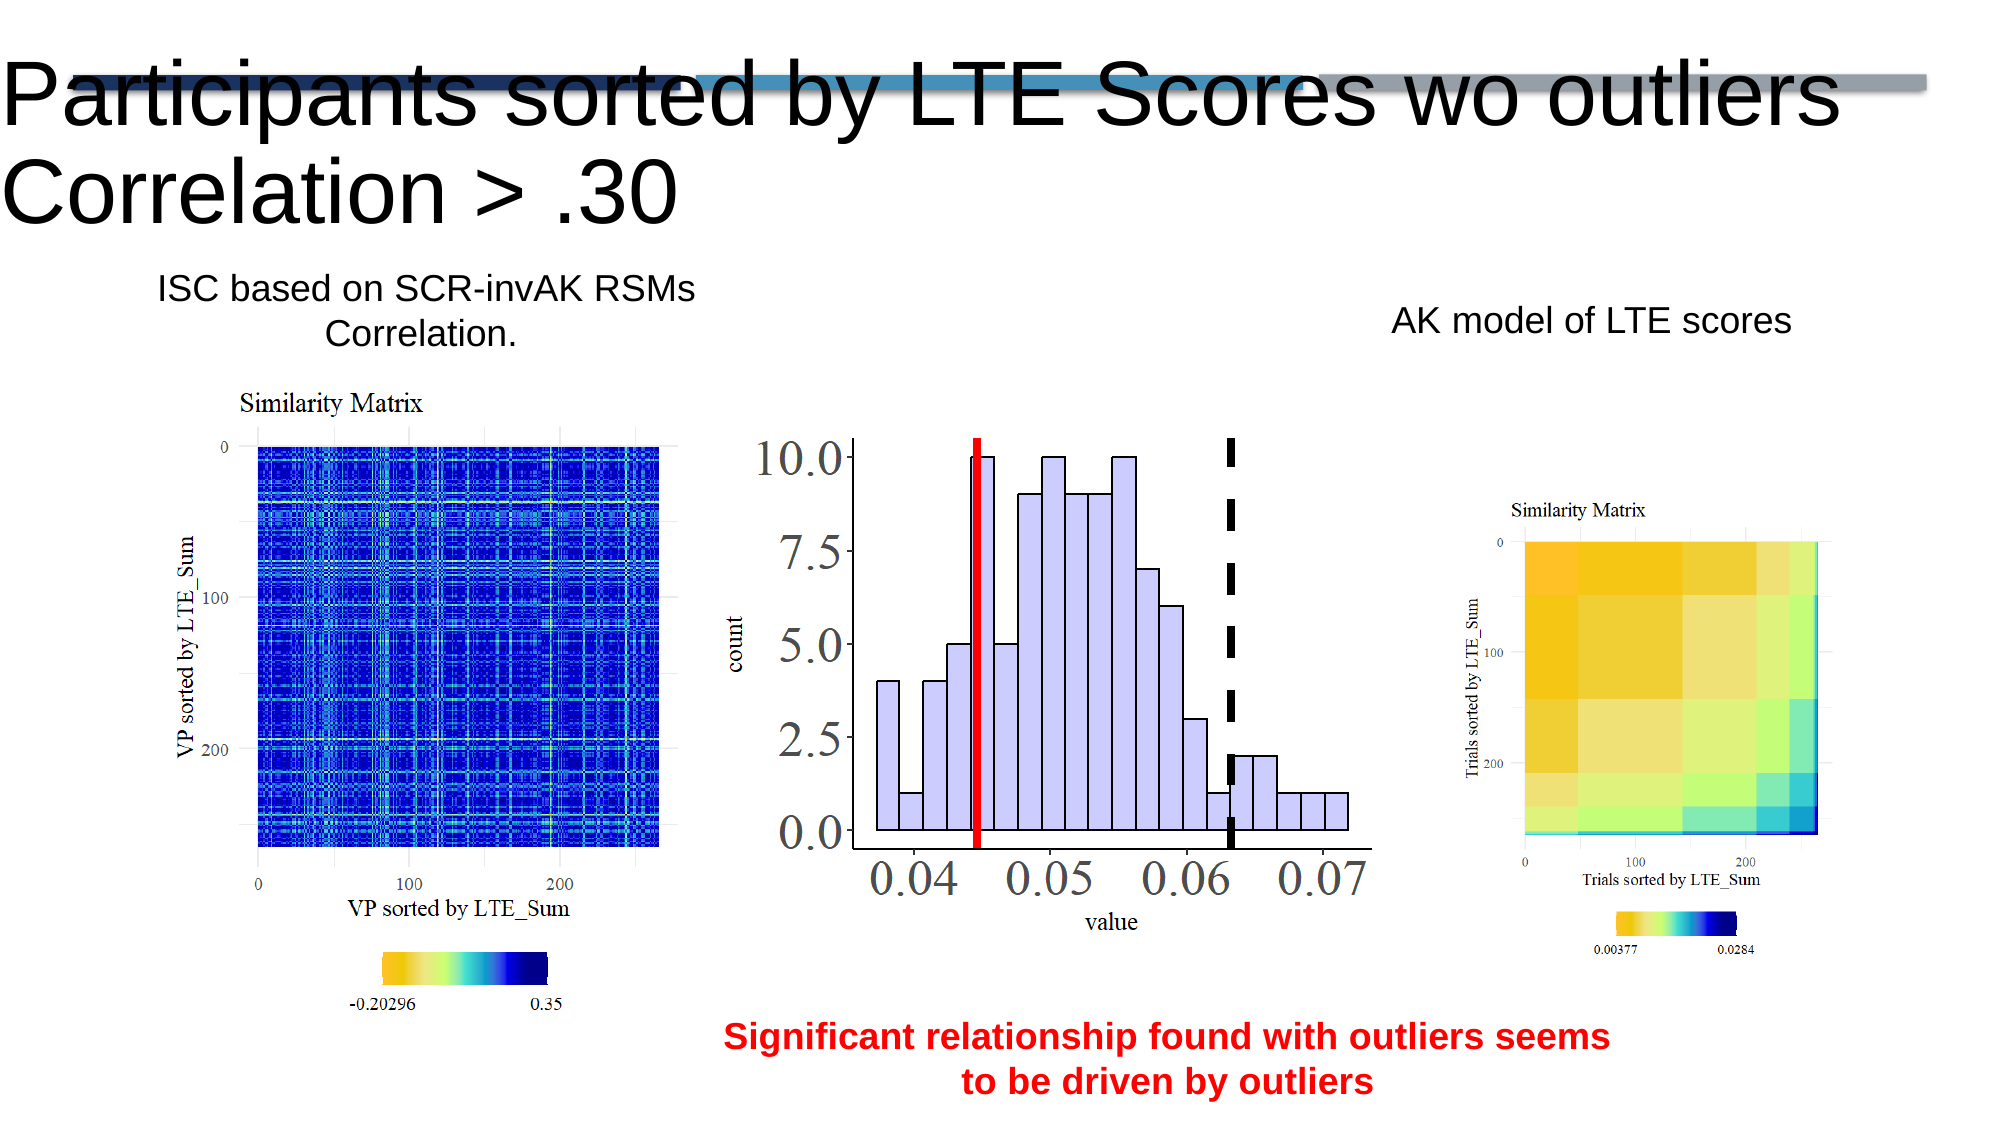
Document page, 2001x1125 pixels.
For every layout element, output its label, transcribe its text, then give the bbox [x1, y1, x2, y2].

text_box ISC based on SCR-invAK RSMs Correlation. [78, 244, 775, 374]
text_box Significant relationship found with outliers seems to be driven by outliers [685, 992, 1651, 1122]
picture [29, 381, 1940, 1033]
text_box AK model of LTE scores [1243, 254, 1941, 384]
title Participants sorted by LTE Scores wo outliers Correlation > .30 [0, 98, 2000, 192]
